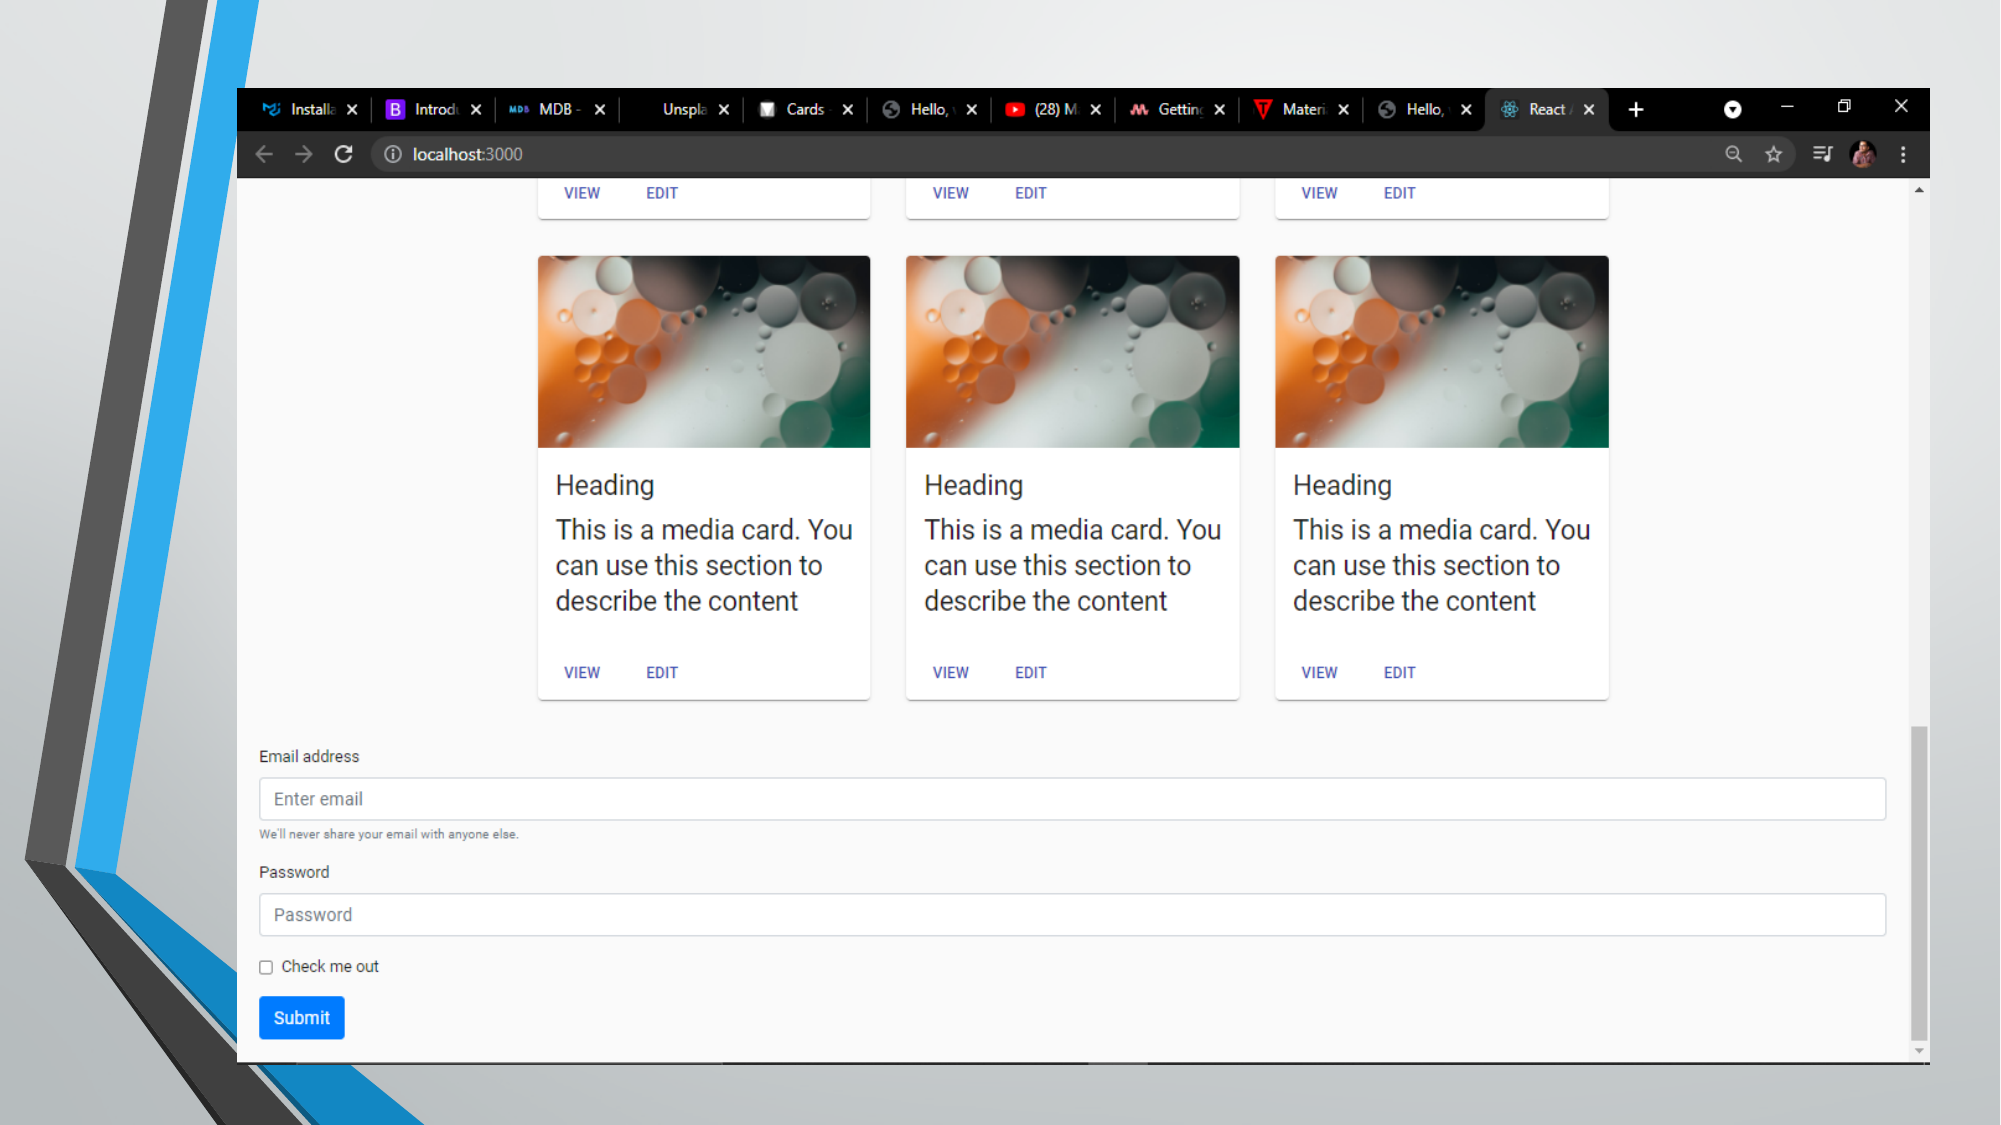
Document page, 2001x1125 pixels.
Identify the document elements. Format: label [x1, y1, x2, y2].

list [236, 88, 1930, 1065]
